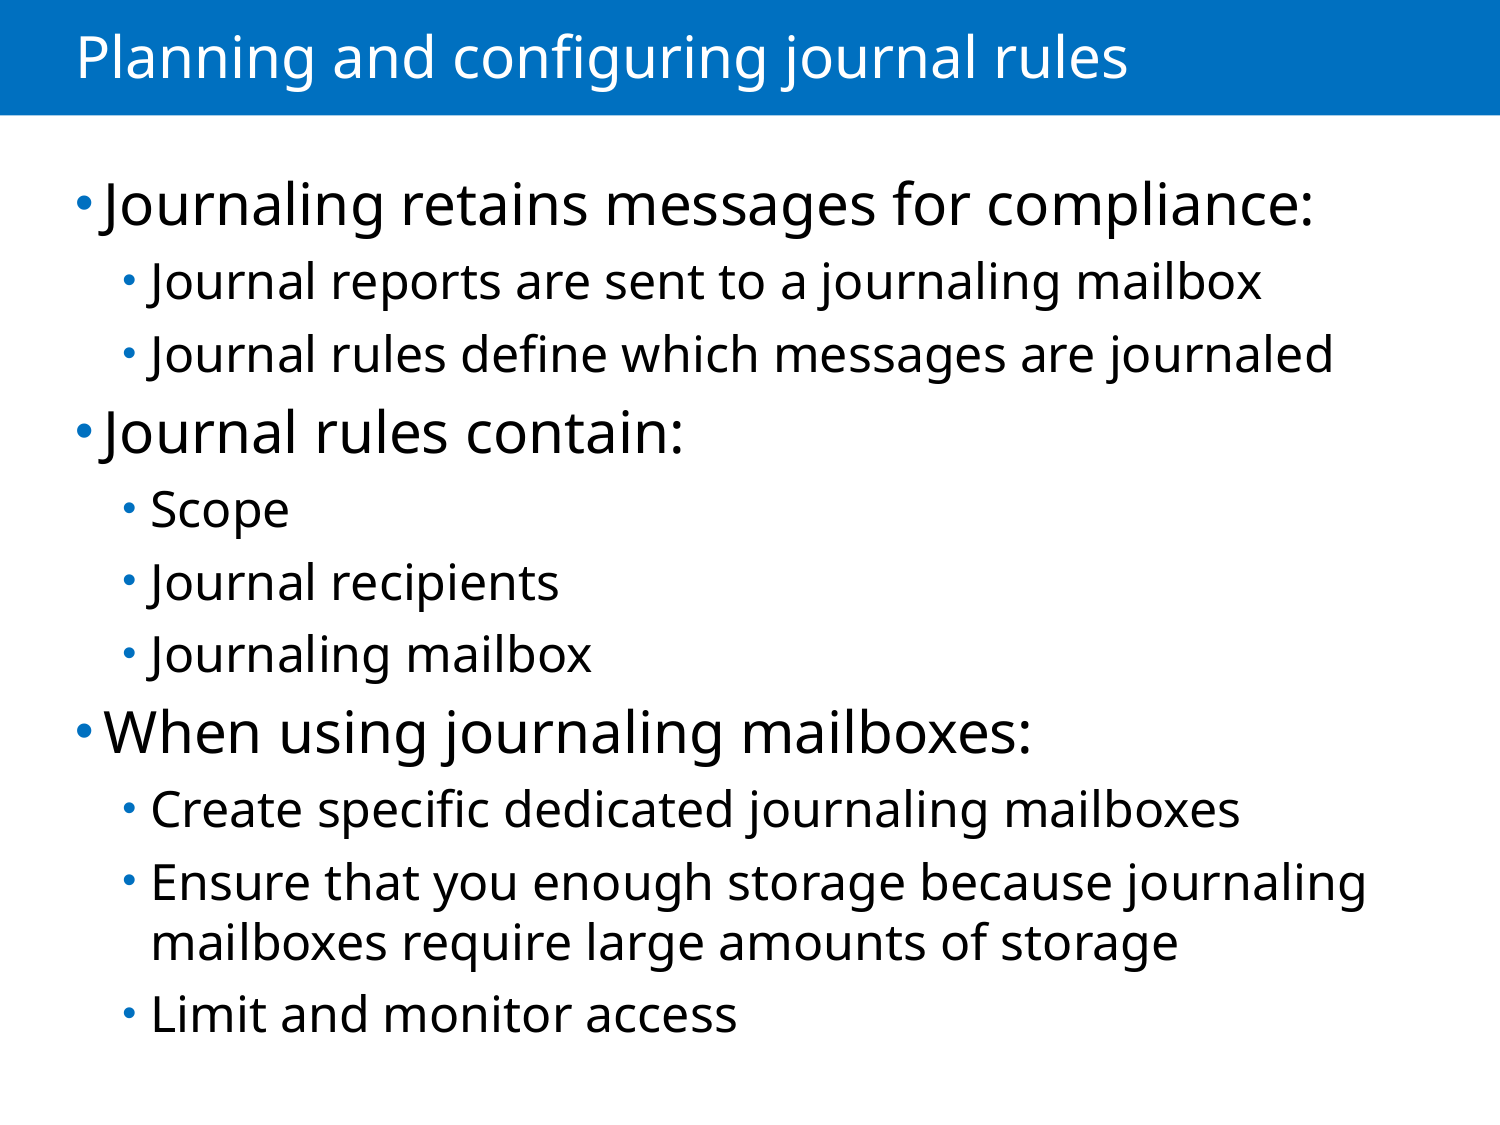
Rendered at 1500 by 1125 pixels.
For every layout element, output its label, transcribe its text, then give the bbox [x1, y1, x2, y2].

title Planning and configuring journal rules [75, 0, 1351, 122]
text_box Journaling retains messages for compliance: Journal reports are sent to a journaling mailbox Journal rules define which messages are journaled Journal rules contain: Scope Journal recipients Journaling mailbox When using journaling mailboxes: Create specific dedicated journaling mailboxes Ensure that you enough storage because journaling mailboxes require large amounts of storage Limit and monitor access [75, 167, 1408, 1012]
